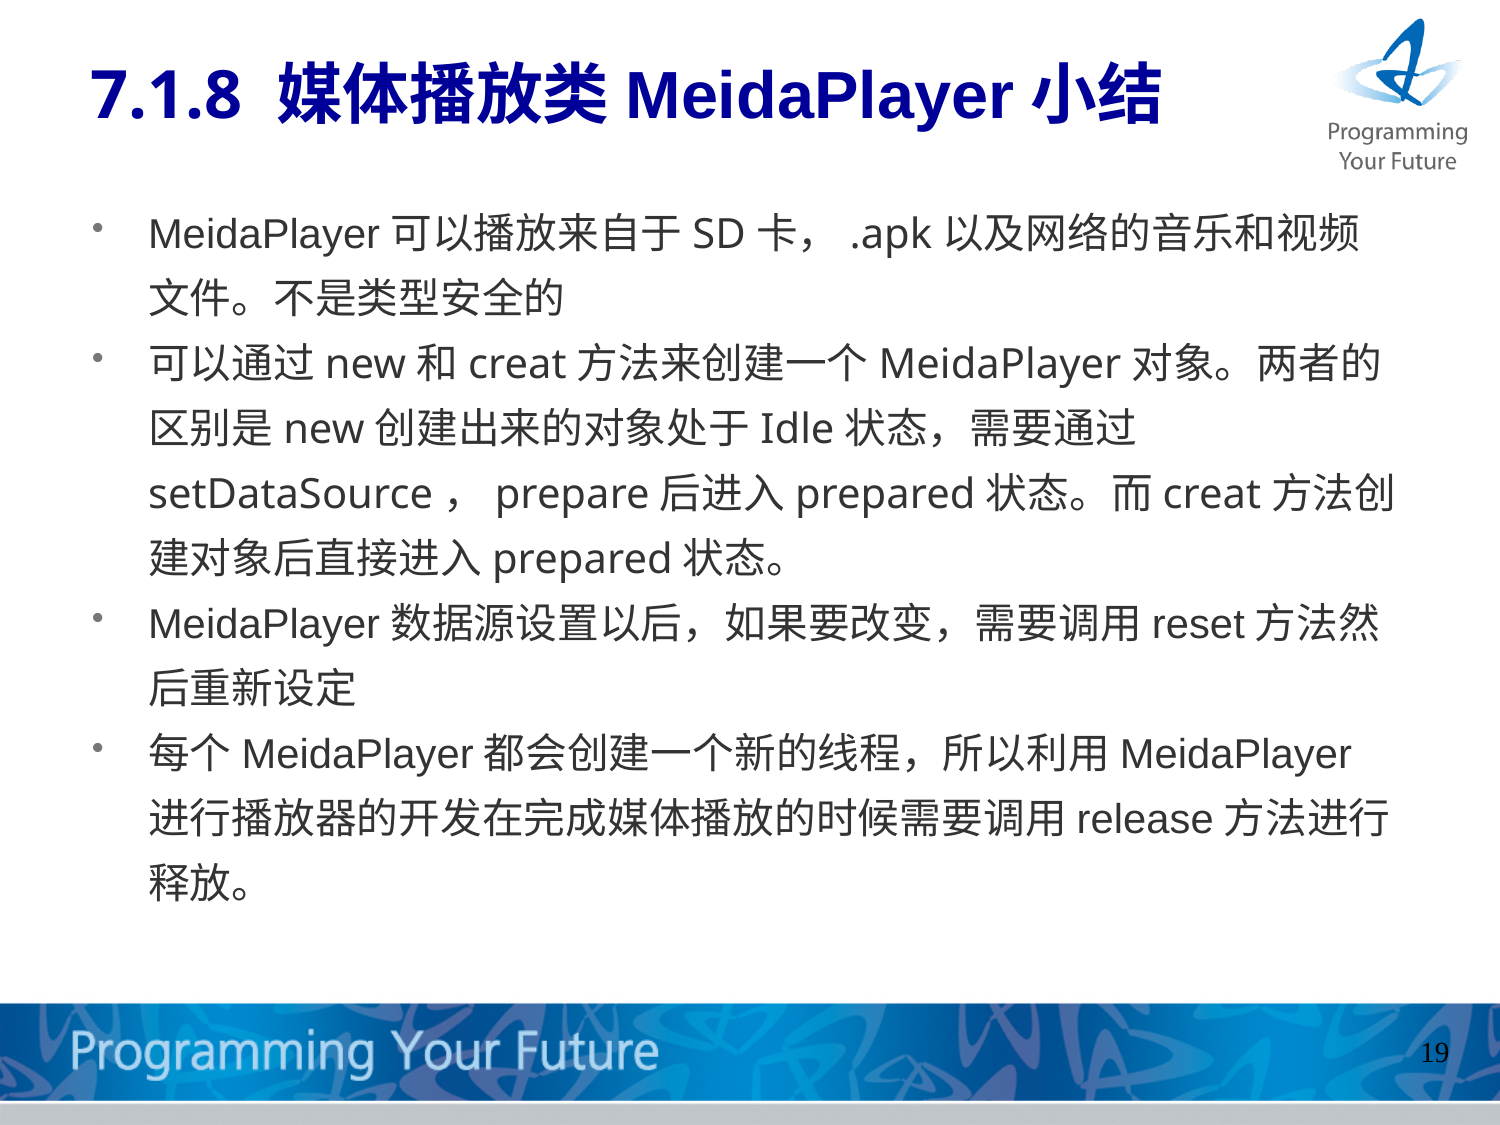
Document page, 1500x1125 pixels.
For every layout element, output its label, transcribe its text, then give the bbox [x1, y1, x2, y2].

picture [0, 997, 1500, 1125]
picture [1297, 0, 1500, 213]
list MeidaPlayer可以播放来自于SD卡，.apk以及网络的音乐和视频文件。不是类型安全的 可以通过new和creat方法来创建一个MeidaPlayer对象。两者的区别是new创建出来的对象处于Idle状态，需要通过setDataSource，prepare后进入prepared状态。而creat方法创建对象后直接进入prepared状态。 MeidaPlayer数据源设置以后，如果要改变，需要调用reset方法然后重新设定 每个MeidaPlayer都会创建一个新的线程，所以利用MeidaPlayer进行播放器的开发在完成媒体播放的时候需要调用release方法进行释放。 [76, 184, 1414, 882]
title 7.1.8 媒体播放类MeidaPlayer小结 [74, 44, 1271, 161]
